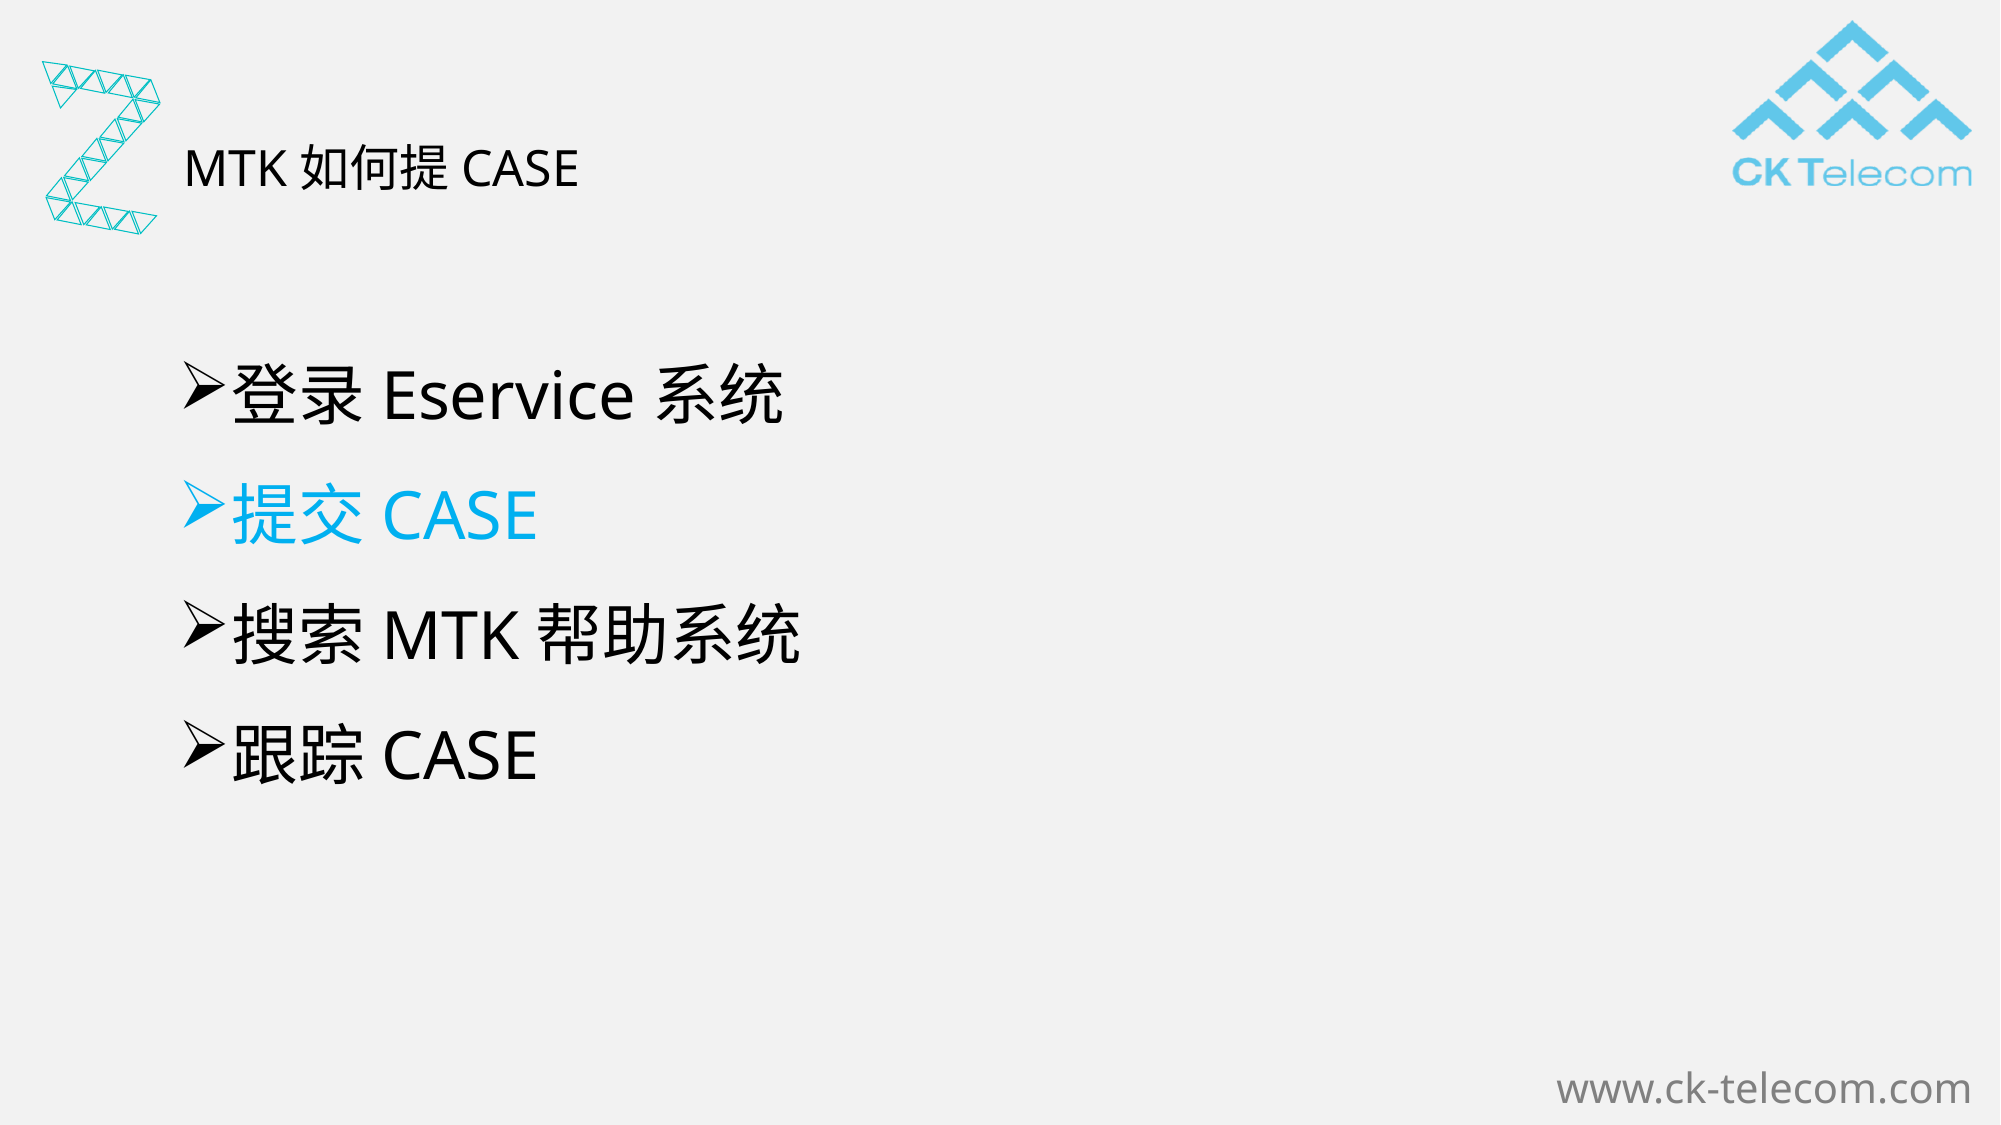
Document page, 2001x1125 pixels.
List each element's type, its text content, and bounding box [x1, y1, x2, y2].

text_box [44, 57, 163, 239]
text_box MTK如何提CASE [168, 129, 598, 204]
text_box www.ck-telecom.com [1541, 1054, 1988, 1120]
picture [1732, 20, 1972, 187]
text_box 登录Eservice系统 提交CASE 搜索MTK帮助系统 跟踪CASE [163, 305, 1421, 801]
